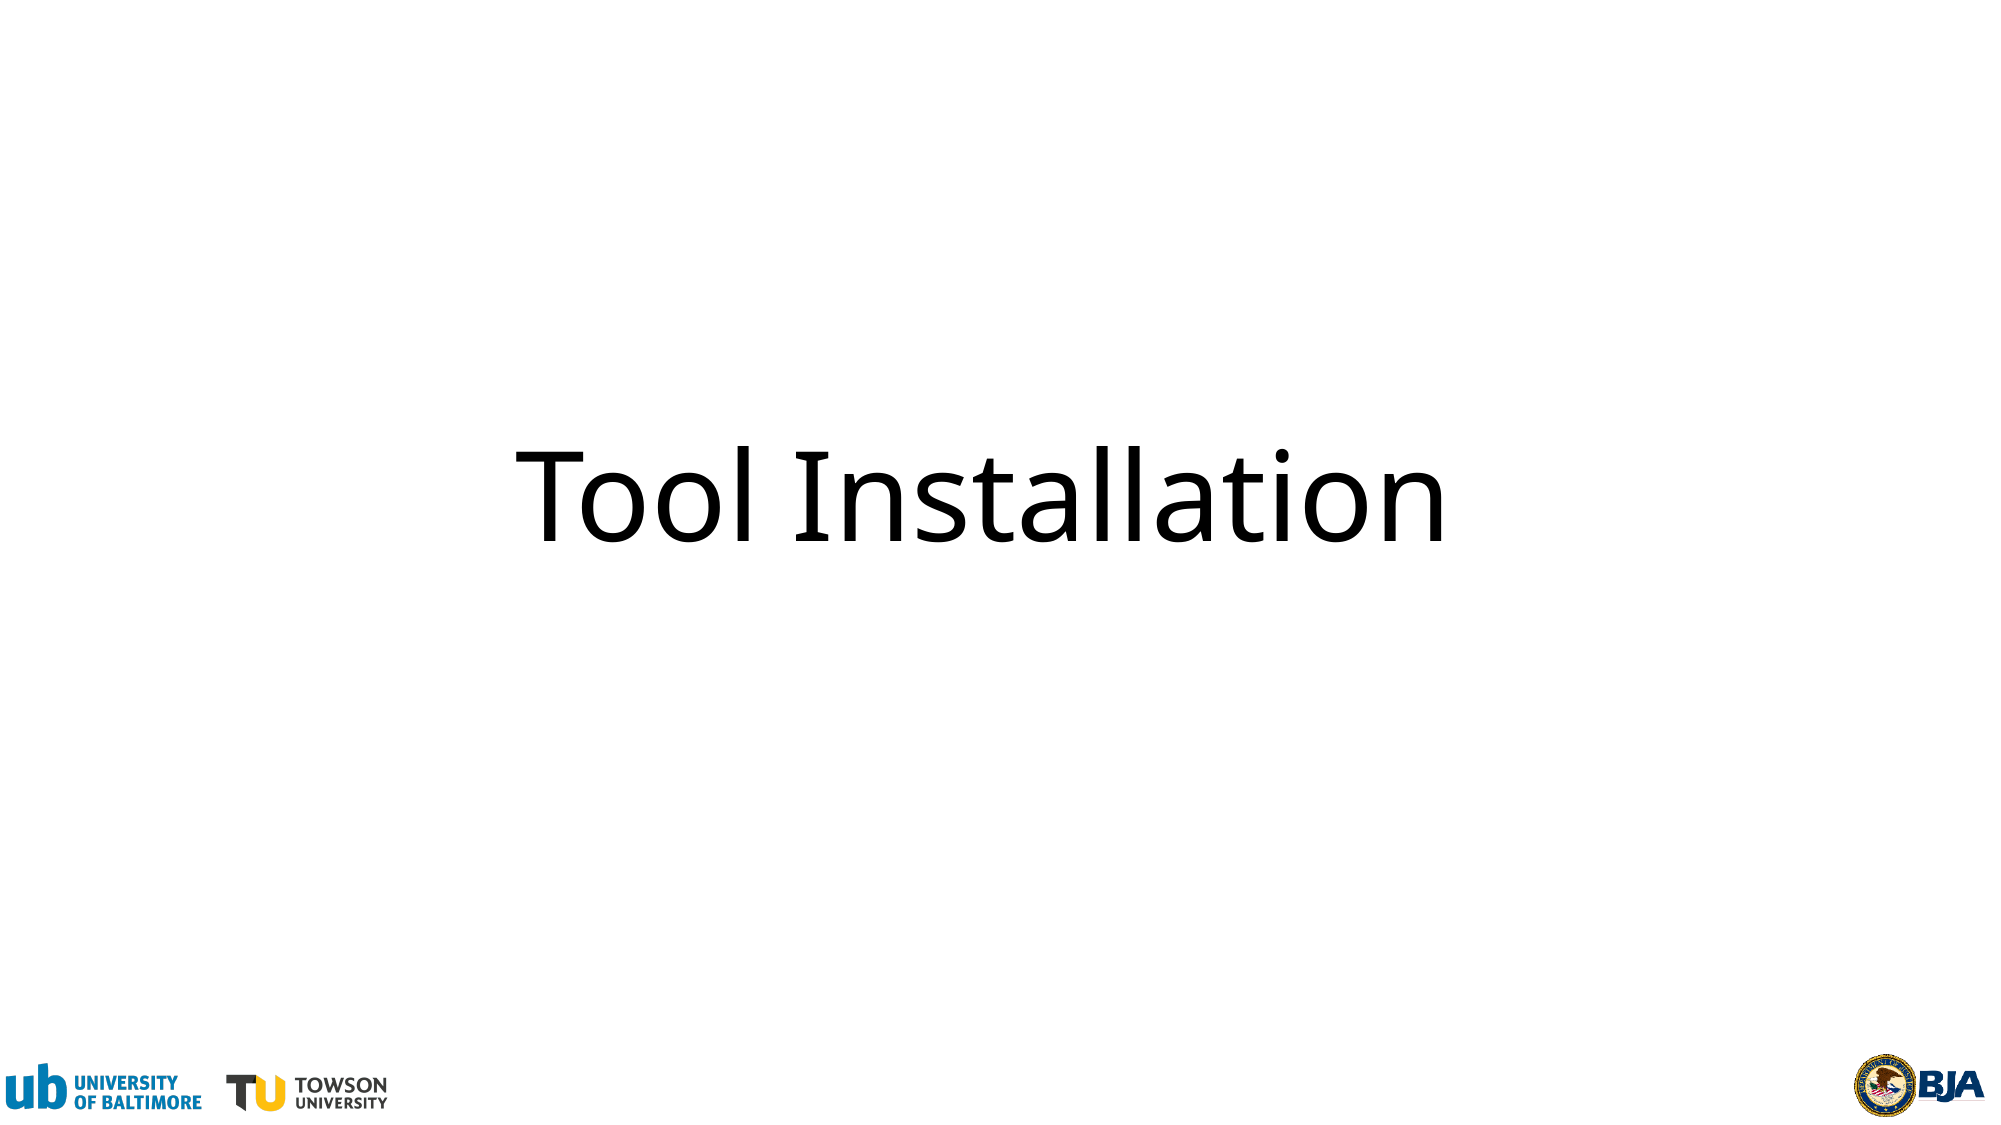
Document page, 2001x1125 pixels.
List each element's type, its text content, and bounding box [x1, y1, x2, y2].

picture [1854, 1054, 1986, 1117]
picture [0, 1031, 407, 1125]
title Tool Installation [249, 184, 1750, 576]
